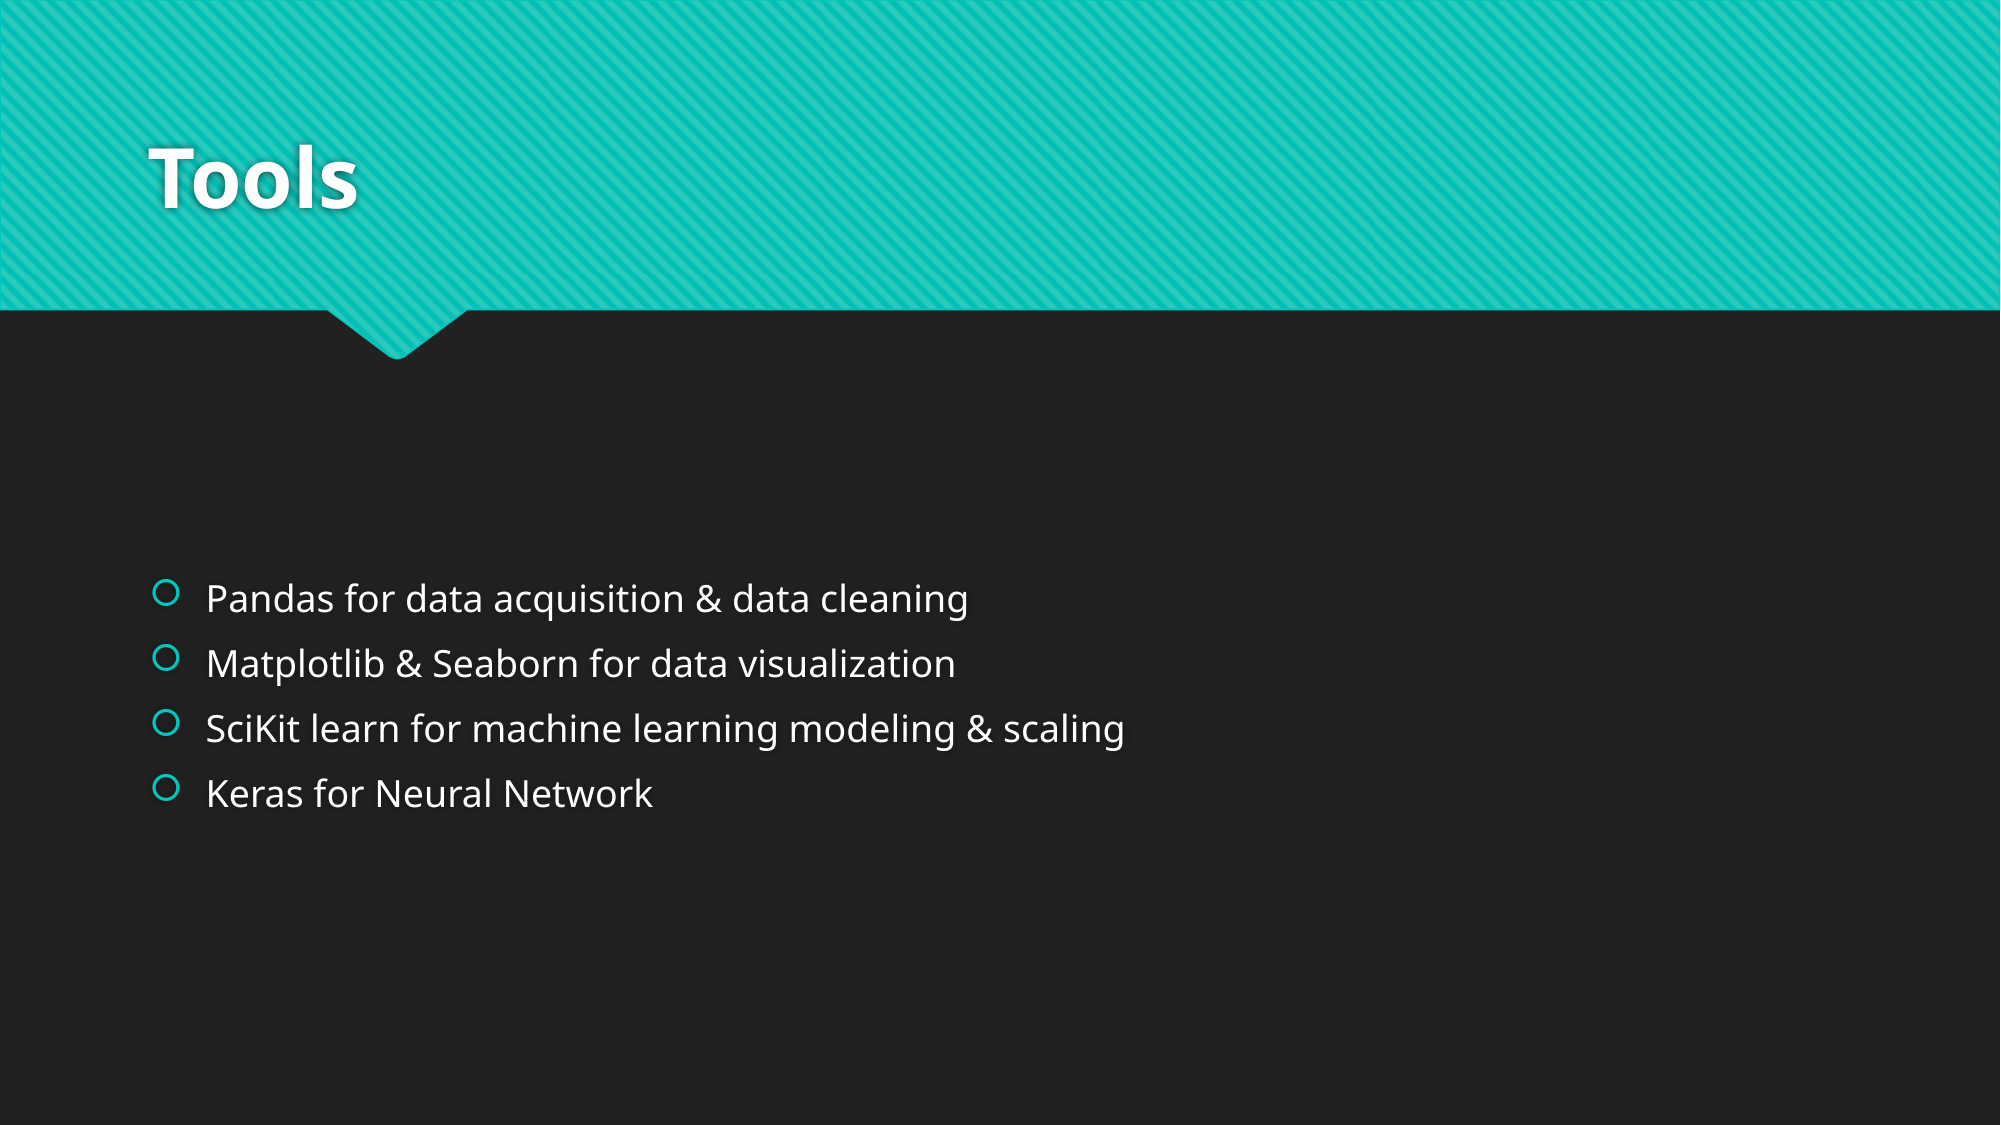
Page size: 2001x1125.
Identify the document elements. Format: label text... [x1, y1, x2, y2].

list Pandas for data acquisition & data cleaning Matplotlib & Seaborn for data visualization SciKit learn for machine learning modeling & scaling Keras for Neural Network [134, 364, 1866, 962]
title Tools [132, 73, 1868, 233]
